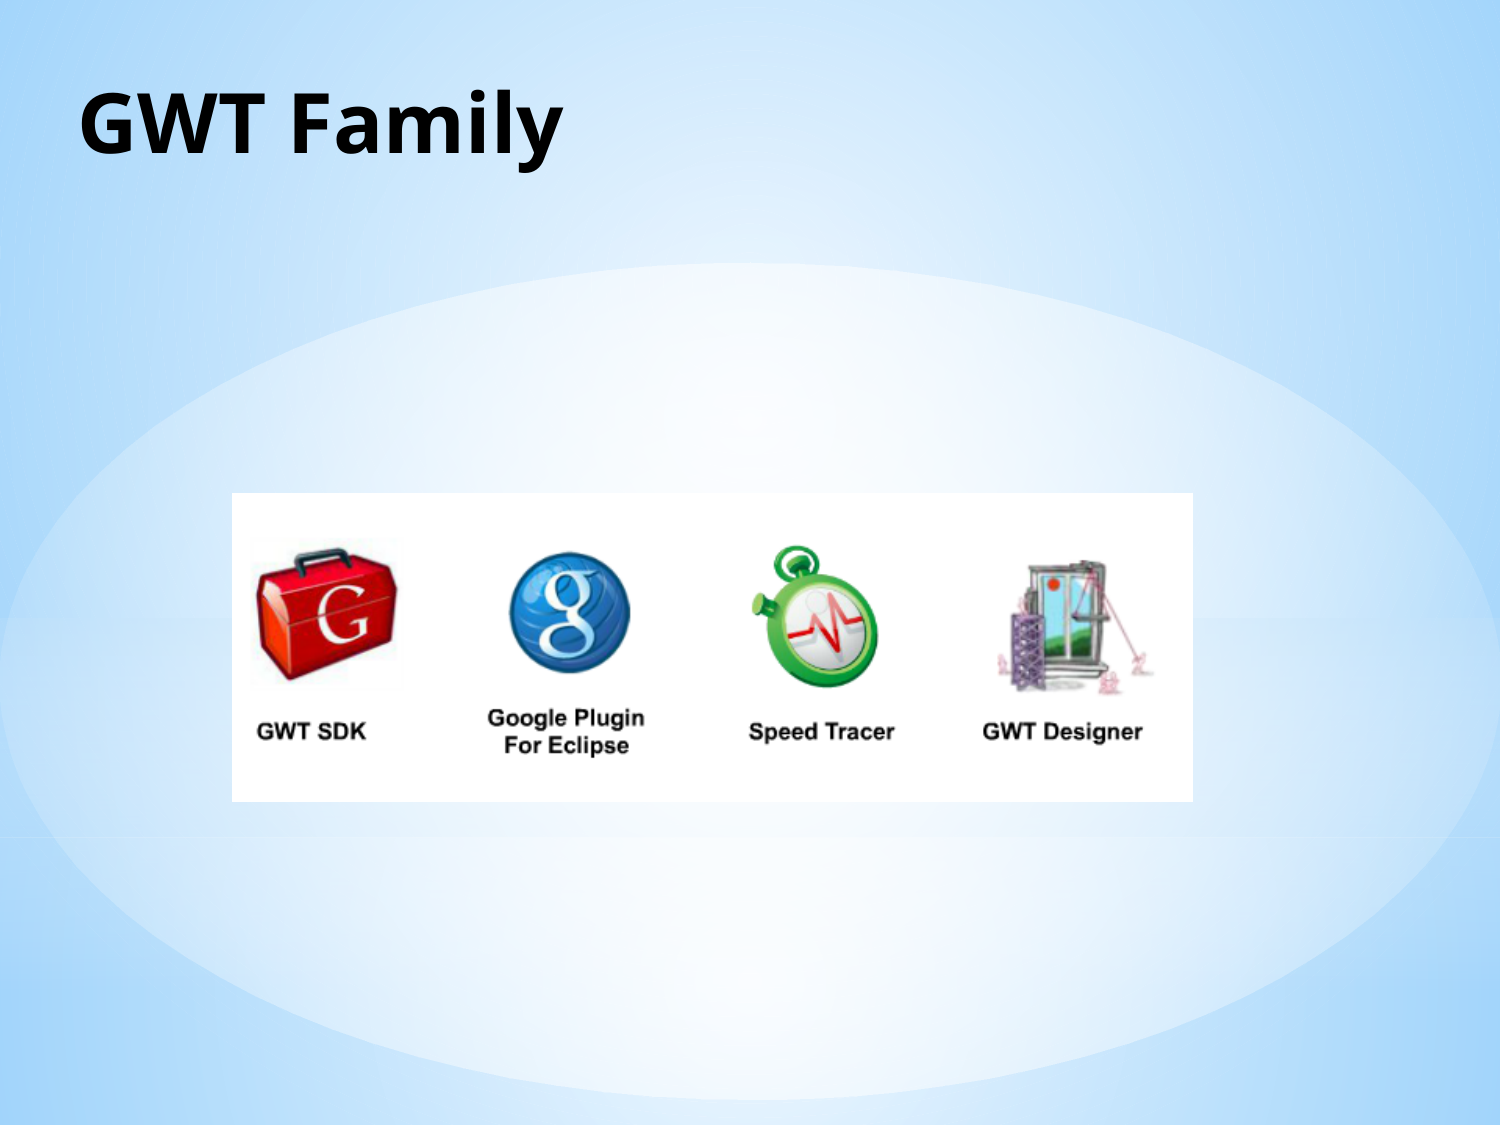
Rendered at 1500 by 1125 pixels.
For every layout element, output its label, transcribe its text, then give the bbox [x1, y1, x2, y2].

title GWT Family [62, 62, 1131, 250]
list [231, 493, 1194, 802]
